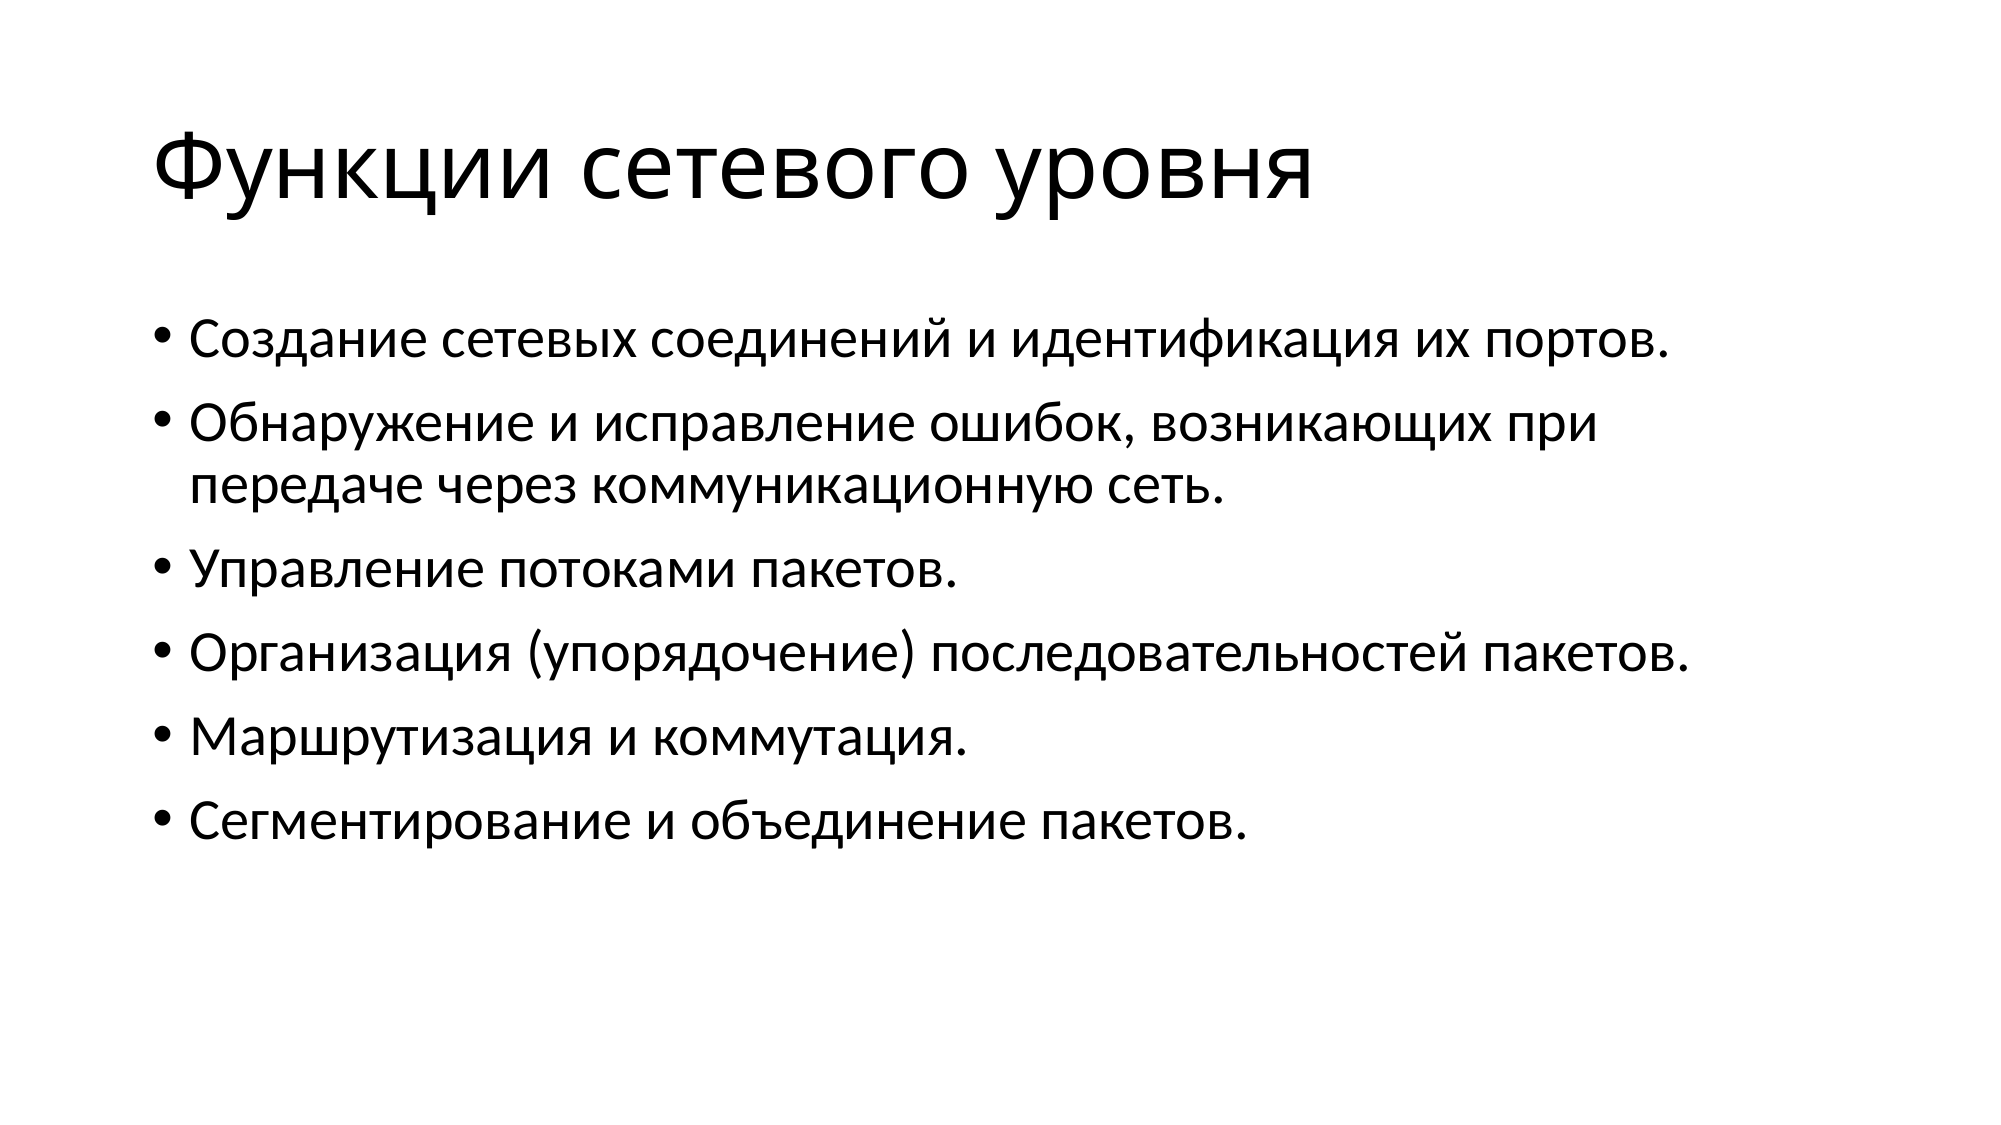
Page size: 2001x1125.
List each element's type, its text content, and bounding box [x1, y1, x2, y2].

title Функции сетевого уровня [137, 59, 1863, 278]
list Создание сетевых соединений и идентификация их портов. Обнаружение и исправление ошибок, возникающих при передаче через коммуникационную сеть. Управление потоками пакетов. Организация (упорядочение) последовательностей пакетов. Маршрутизация и коммутация. Сегментирование и объединение пакетов. [137, 299, 1863, 1014]
